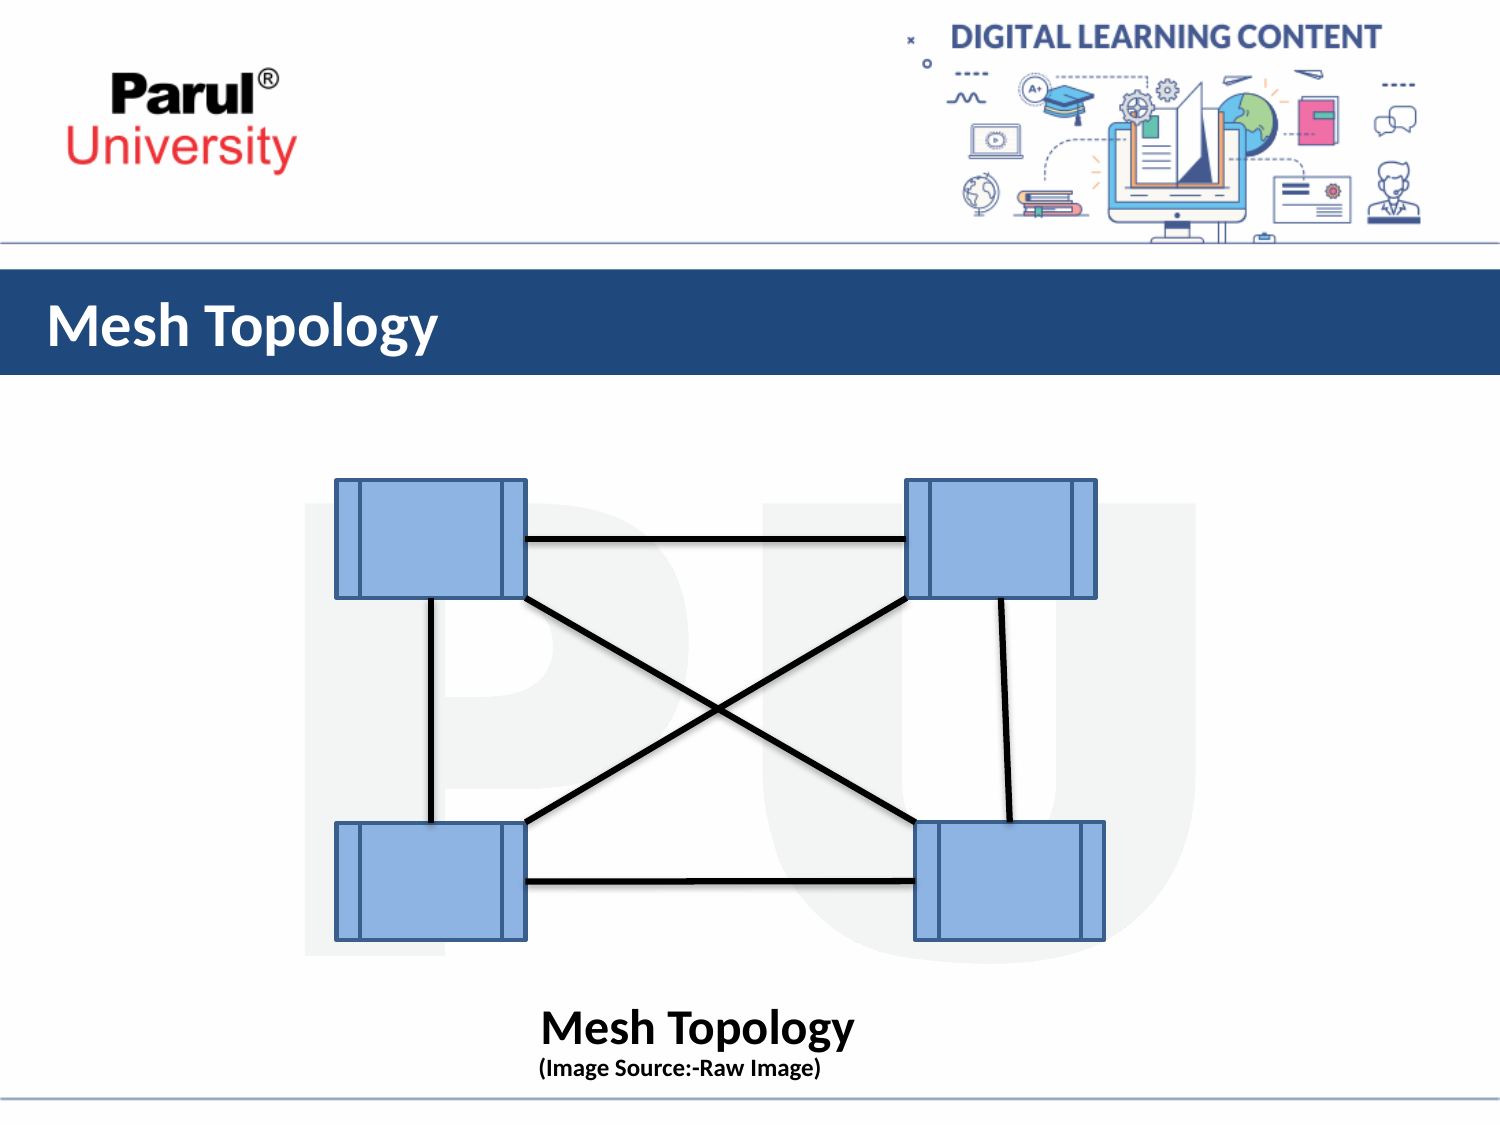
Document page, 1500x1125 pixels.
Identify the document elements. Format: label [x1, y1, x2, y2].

text_box [525, 597, 907, 823]
text_box [907, 597, 916, 823]
picture [0, 0, 1500, 1125]
text_box [1000, 597, 1011, 823]
